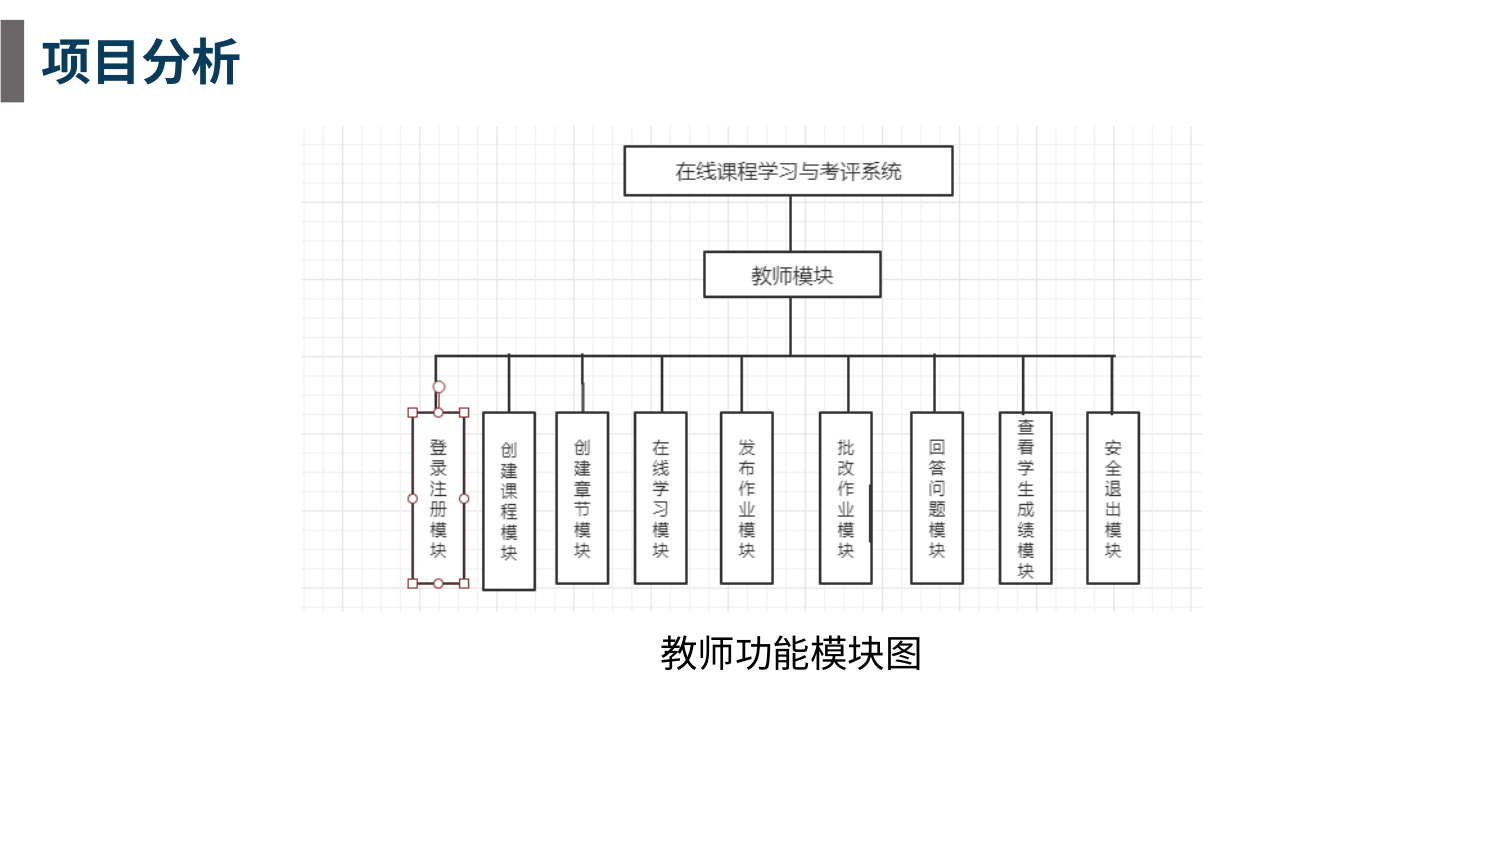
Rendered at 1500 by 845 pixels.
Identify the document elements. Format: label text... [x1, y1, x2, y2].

text_box 项目分析 [30, 25, 325, 97]
picture [300, 126, 1202, 613]
text_box [0, 18, 26, 104]
text_box 教师功能模块图 [531, 622, 1052, 683]
